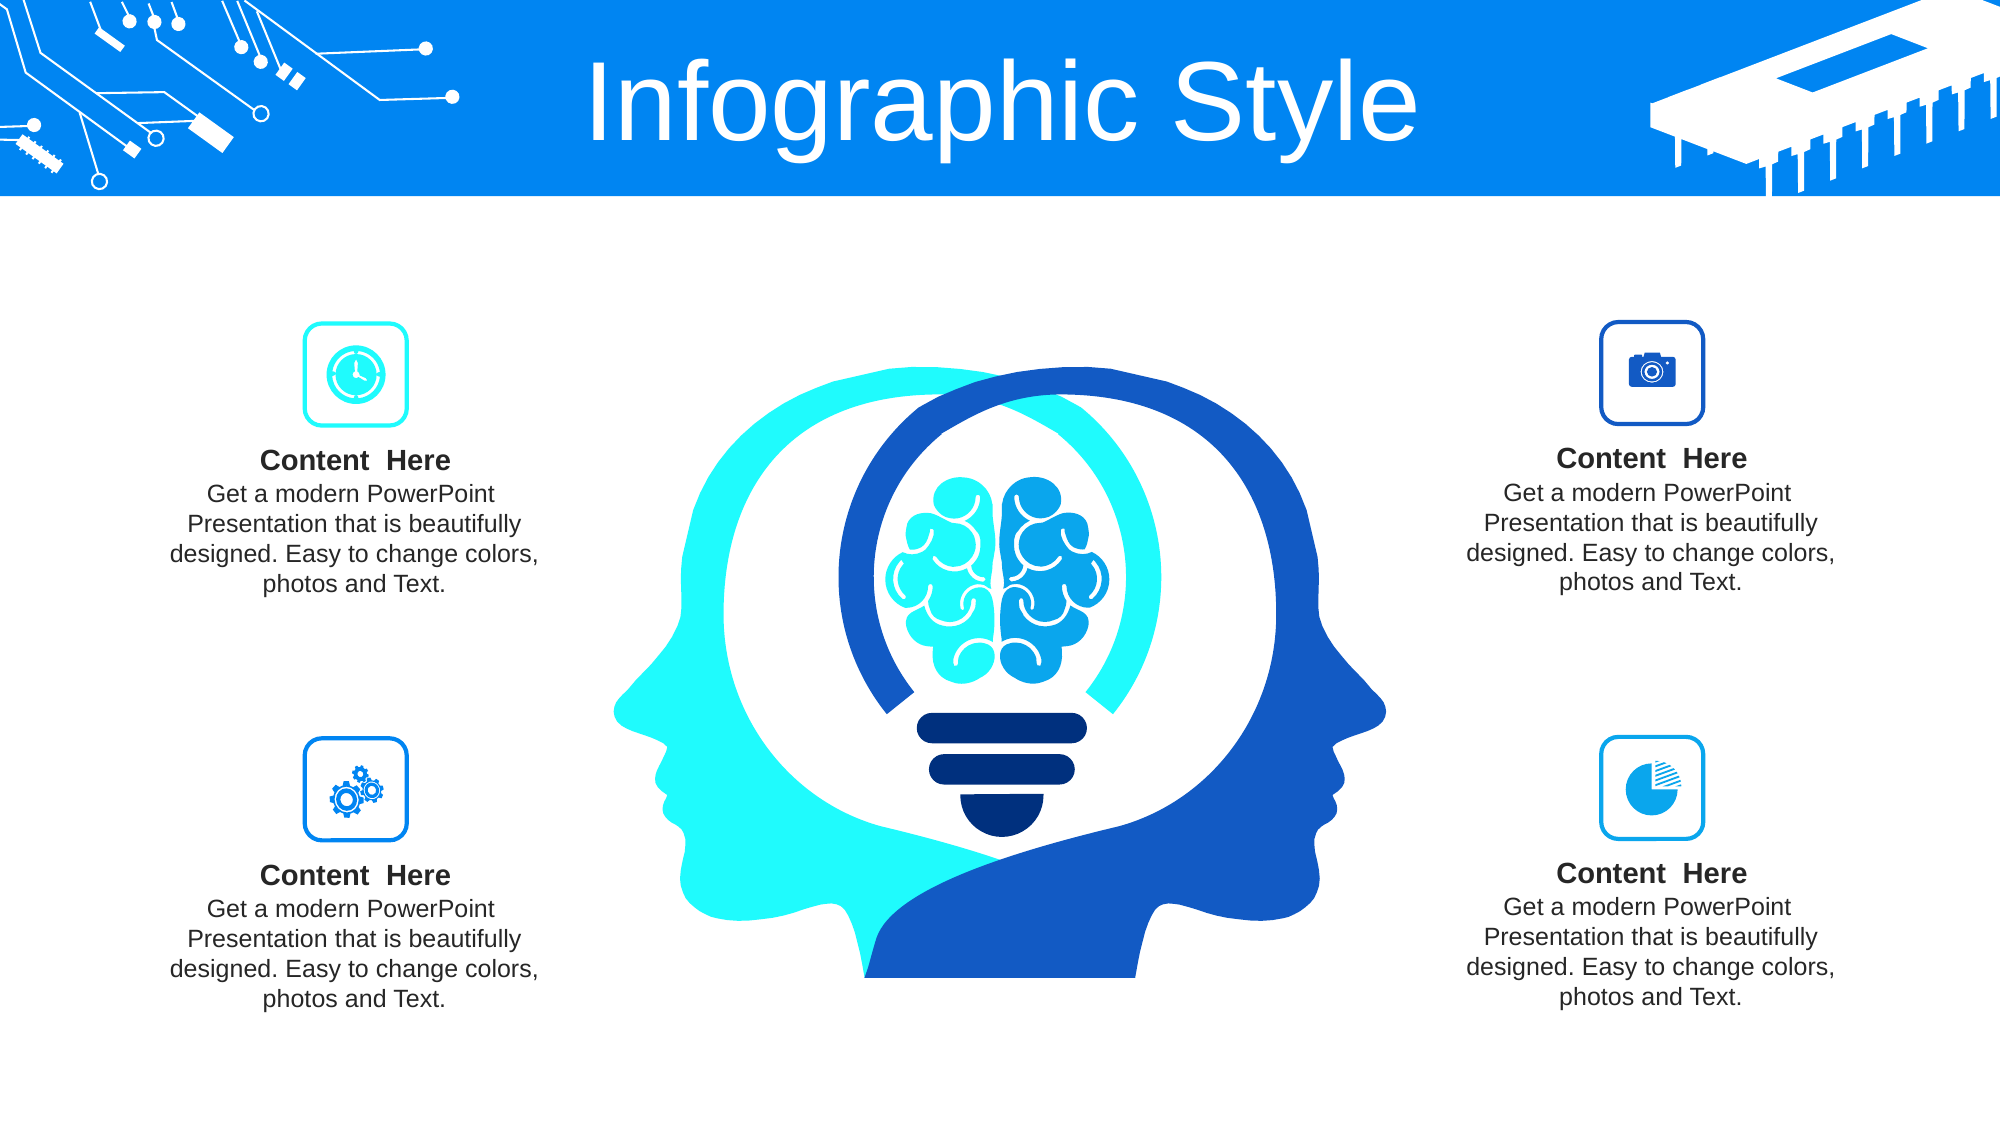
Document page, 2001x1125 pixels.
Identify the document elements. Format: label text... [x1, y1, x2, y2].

text_box [1600, 735, 1705, 840]
text_box [325, 344, 387, 406]
text_box [328, 763, 385, 819]
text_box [137, 847, 574, 1022]
text_box [1627, 351, 1677, 388]
text_box [303, 737, 408, 842]
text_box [137, 433, 574, 607]
text_box [1600, 320, 1705, 426]
text_box [303, 322, 408, 427]
list Infographic Style [53, 44, 1952, 164]
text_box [885, 477, 1110, 685]
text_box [1434, 846, 1870, 1020]
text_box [1434, 431, 1870, 606]
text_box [613, 366, 1387, 978]
text_box [1624, 759, 1683, 817]
